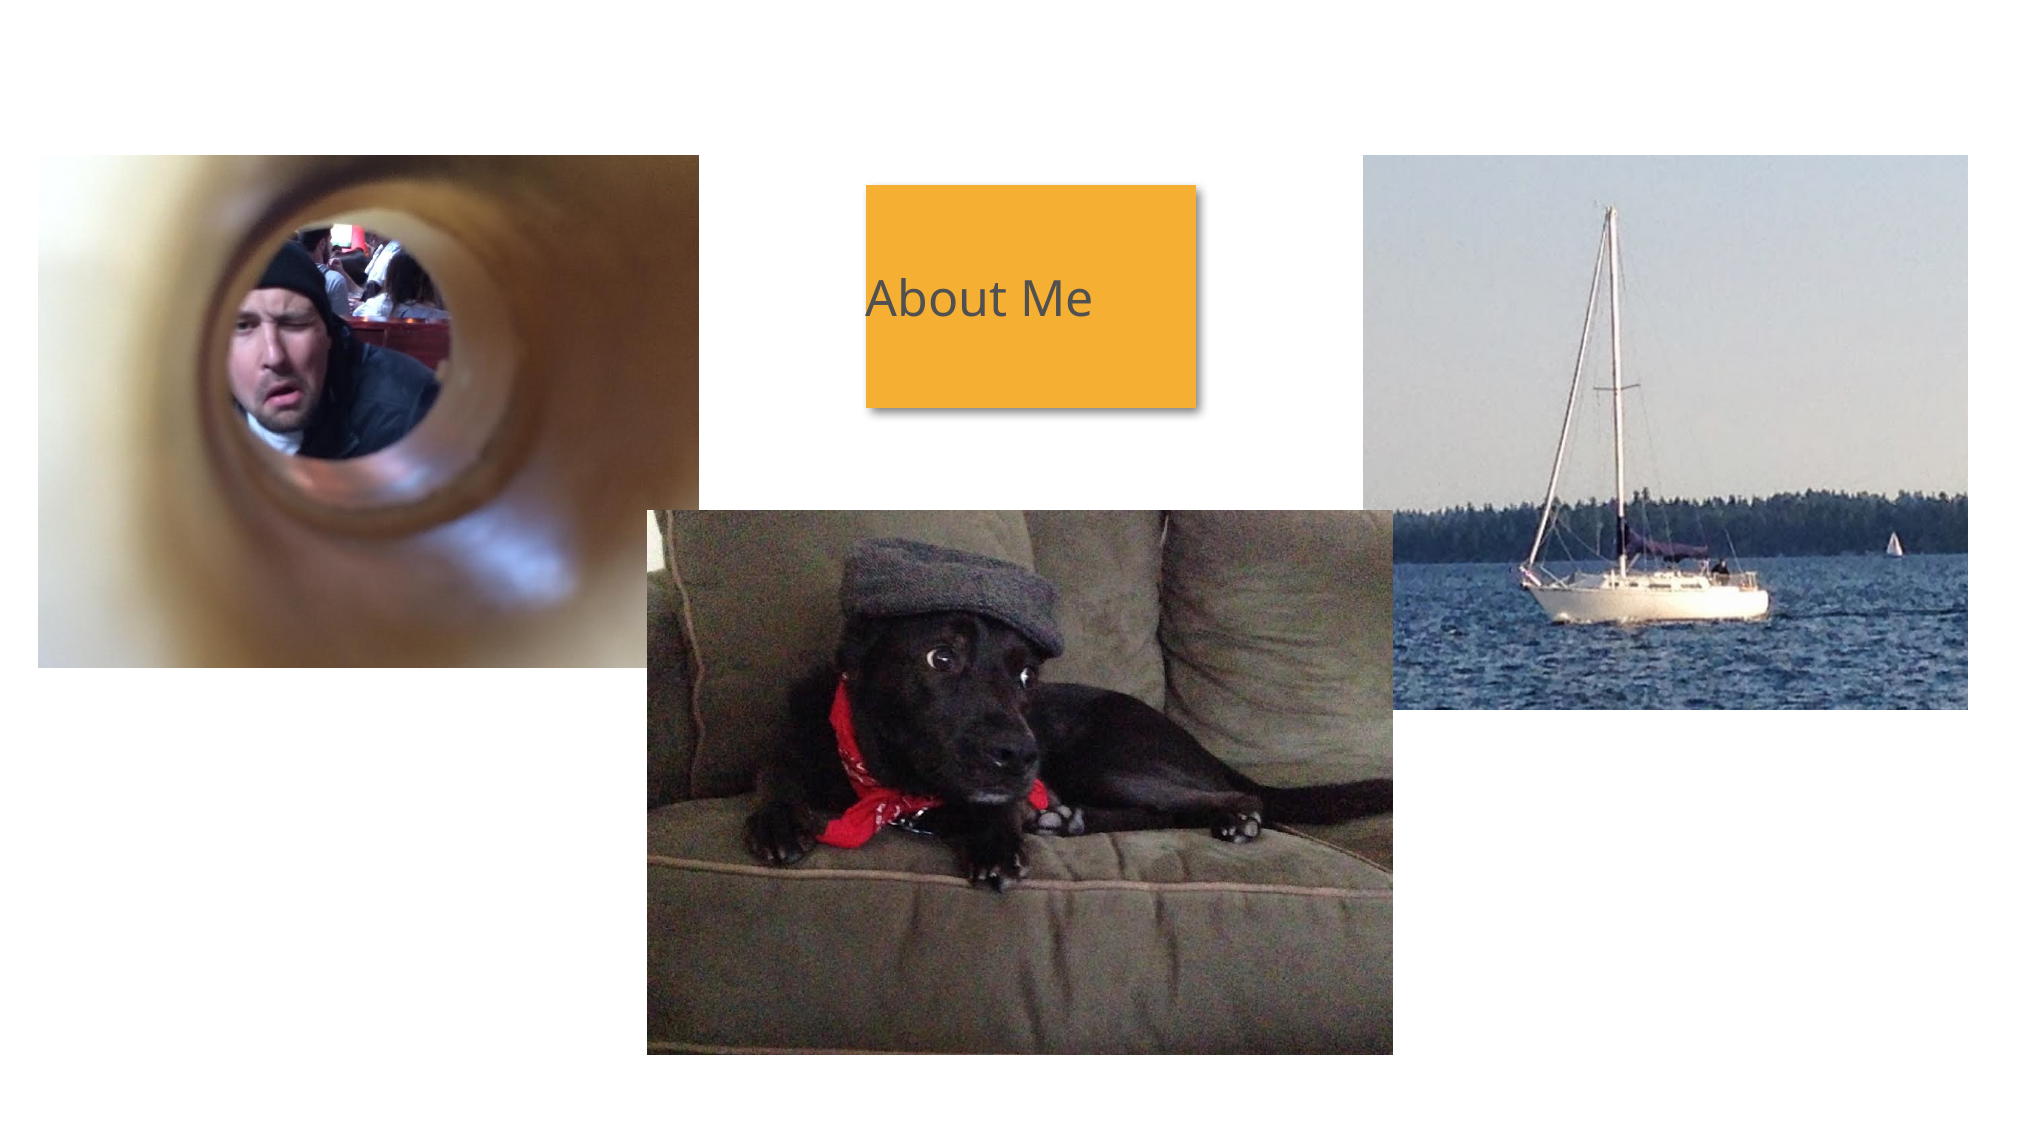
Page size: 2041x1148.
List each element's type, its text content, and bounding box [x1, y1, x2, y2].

picture [37, 154, 1968, 1055]
text_box About Me [865, 185, 1196, 409]
